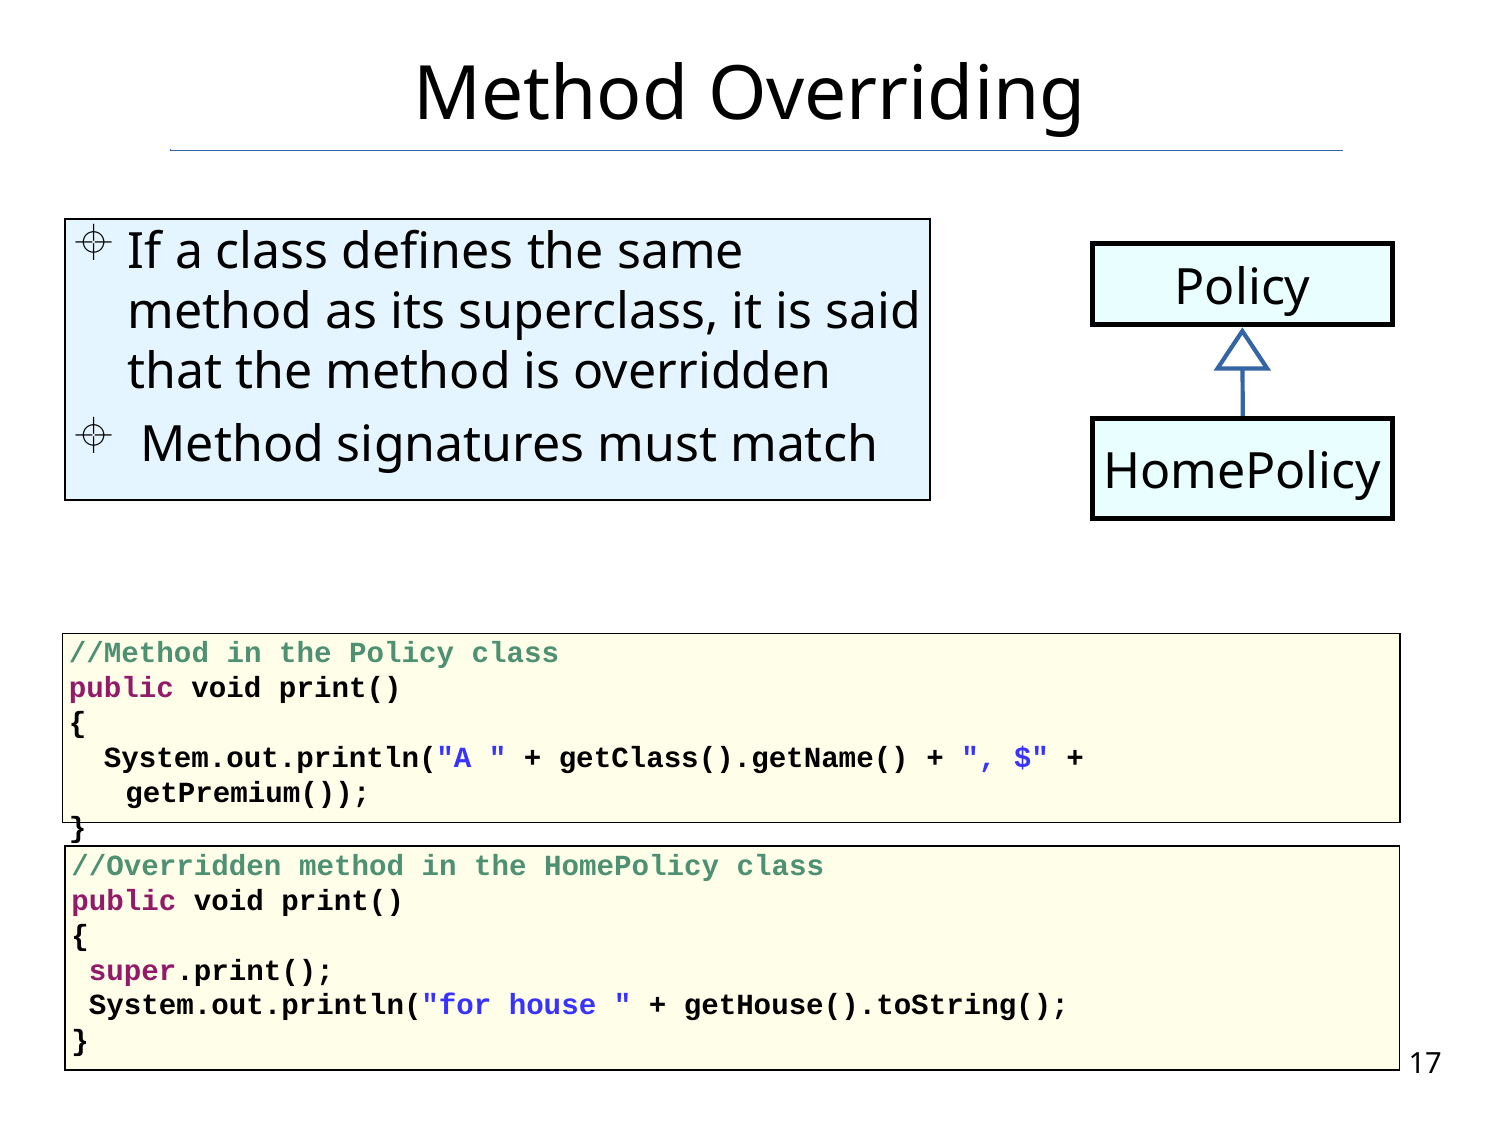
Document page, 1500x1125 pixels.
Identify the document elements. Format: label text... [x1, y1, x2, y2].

slide_number 17 [1399, 1044, 1452, 1095]
list If a class defines the same method as its superclass, it is said that the method is overridden Method signatures must match [64, 218, 931, 501]
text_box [62, 633, 1401, 823]
title Method Overriding [74, 2, 1426, 176]
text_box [1092, 243, 1393, 325]
text_box [1217, 332, 1268, 369]
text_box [1092, 418, 1393, 519]
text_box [64, 845, 1401, 1071]
